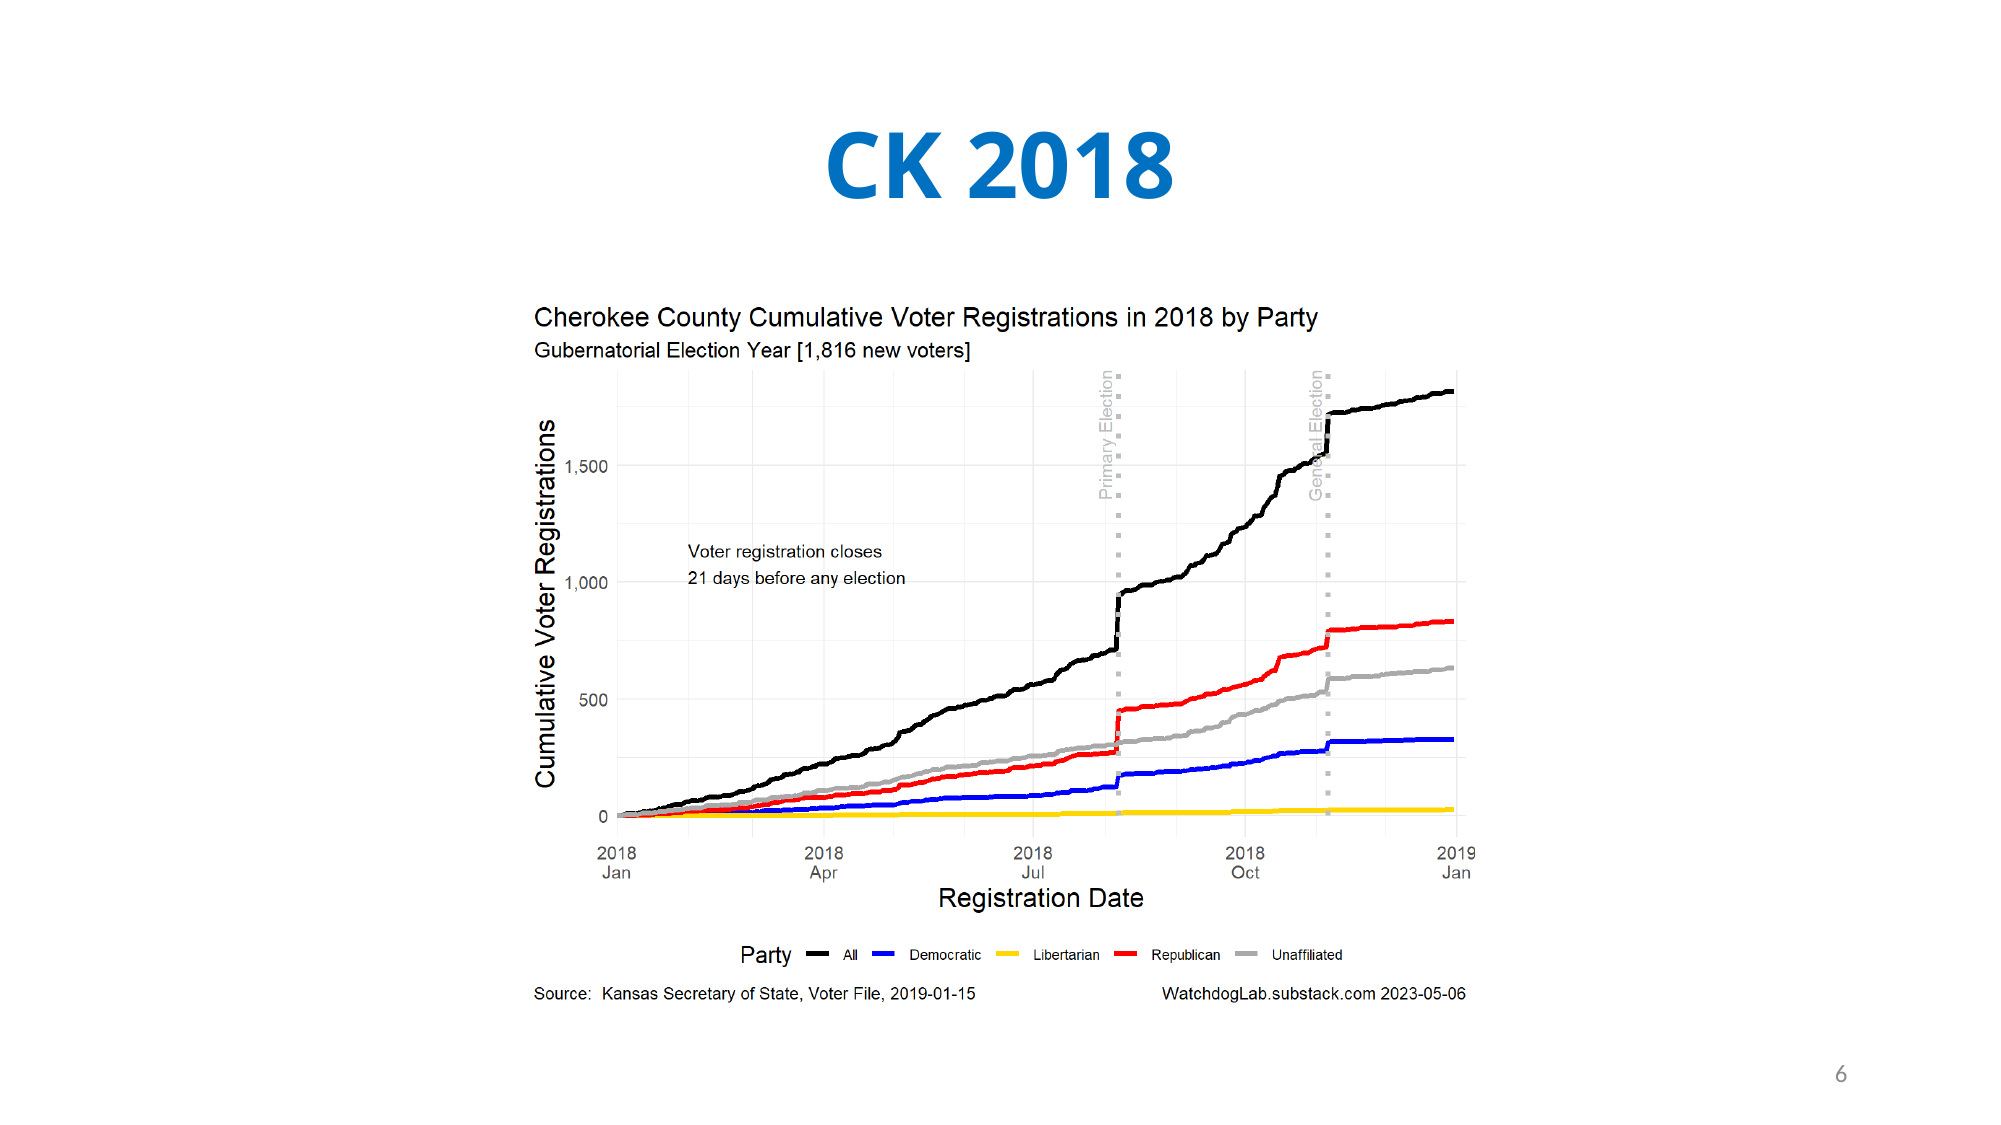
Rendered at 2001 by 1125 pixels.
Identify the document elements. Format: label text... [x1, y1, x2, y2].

title CK 2018 [137, 59, 1863, 278]
slide_number ‹#› [1412, 1042, 1863, 1103]
picture [524, 297, 1475, 1011]
